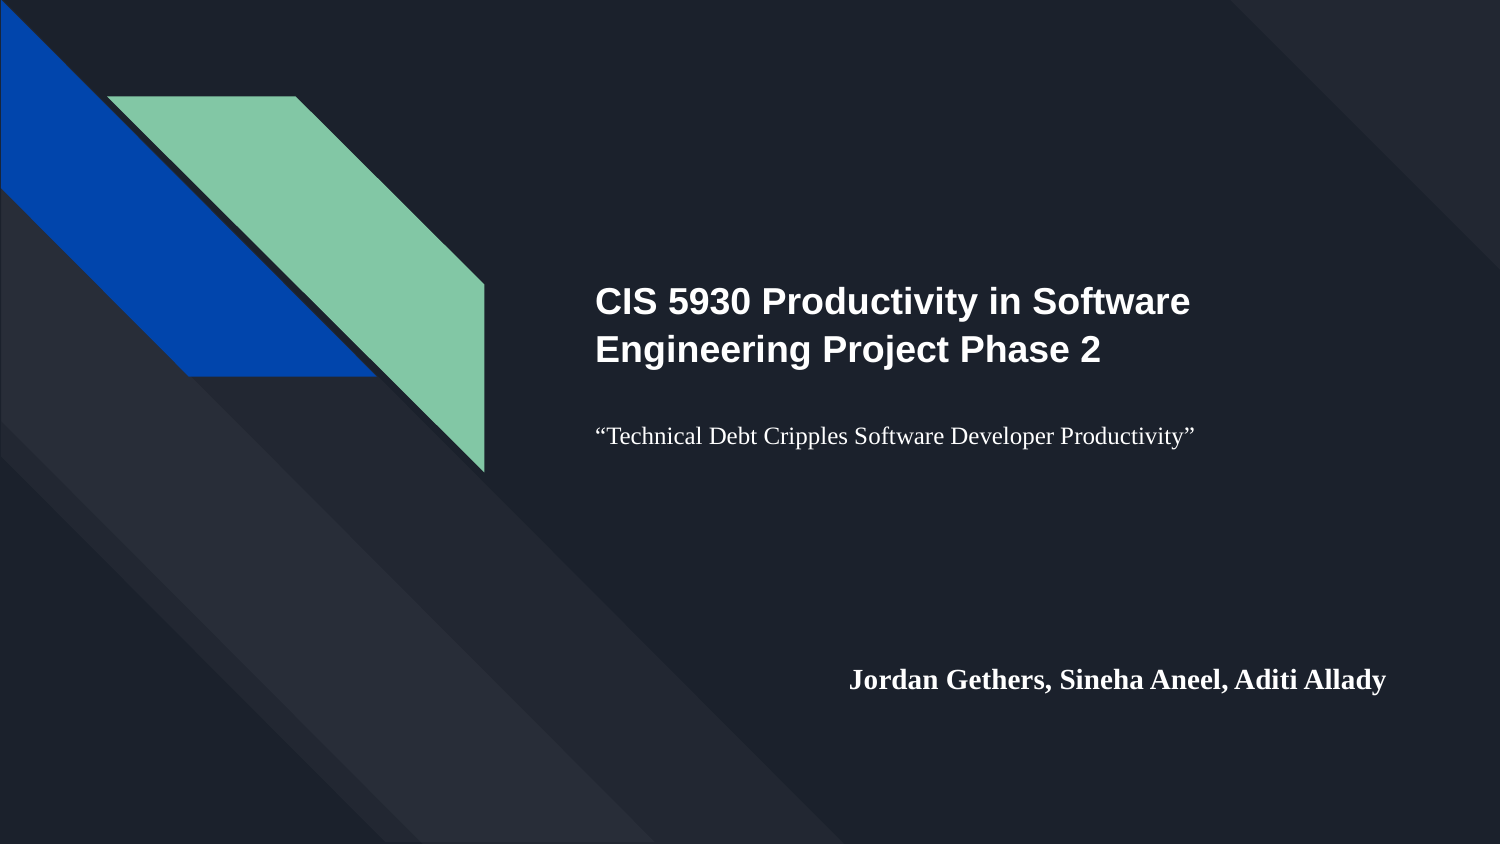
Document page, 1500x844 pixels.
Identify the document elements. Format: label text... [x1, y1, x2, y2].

title CIS 5930 Productivity in Software Engineering Project Phase 2 “Technical Debt Cripples Software Developer Productivity” [580, 258, 1404, 518]
subtitle Jordan Gethers, Sineha Aneel, Aditi Allady [833, 643, 1404, 727]
